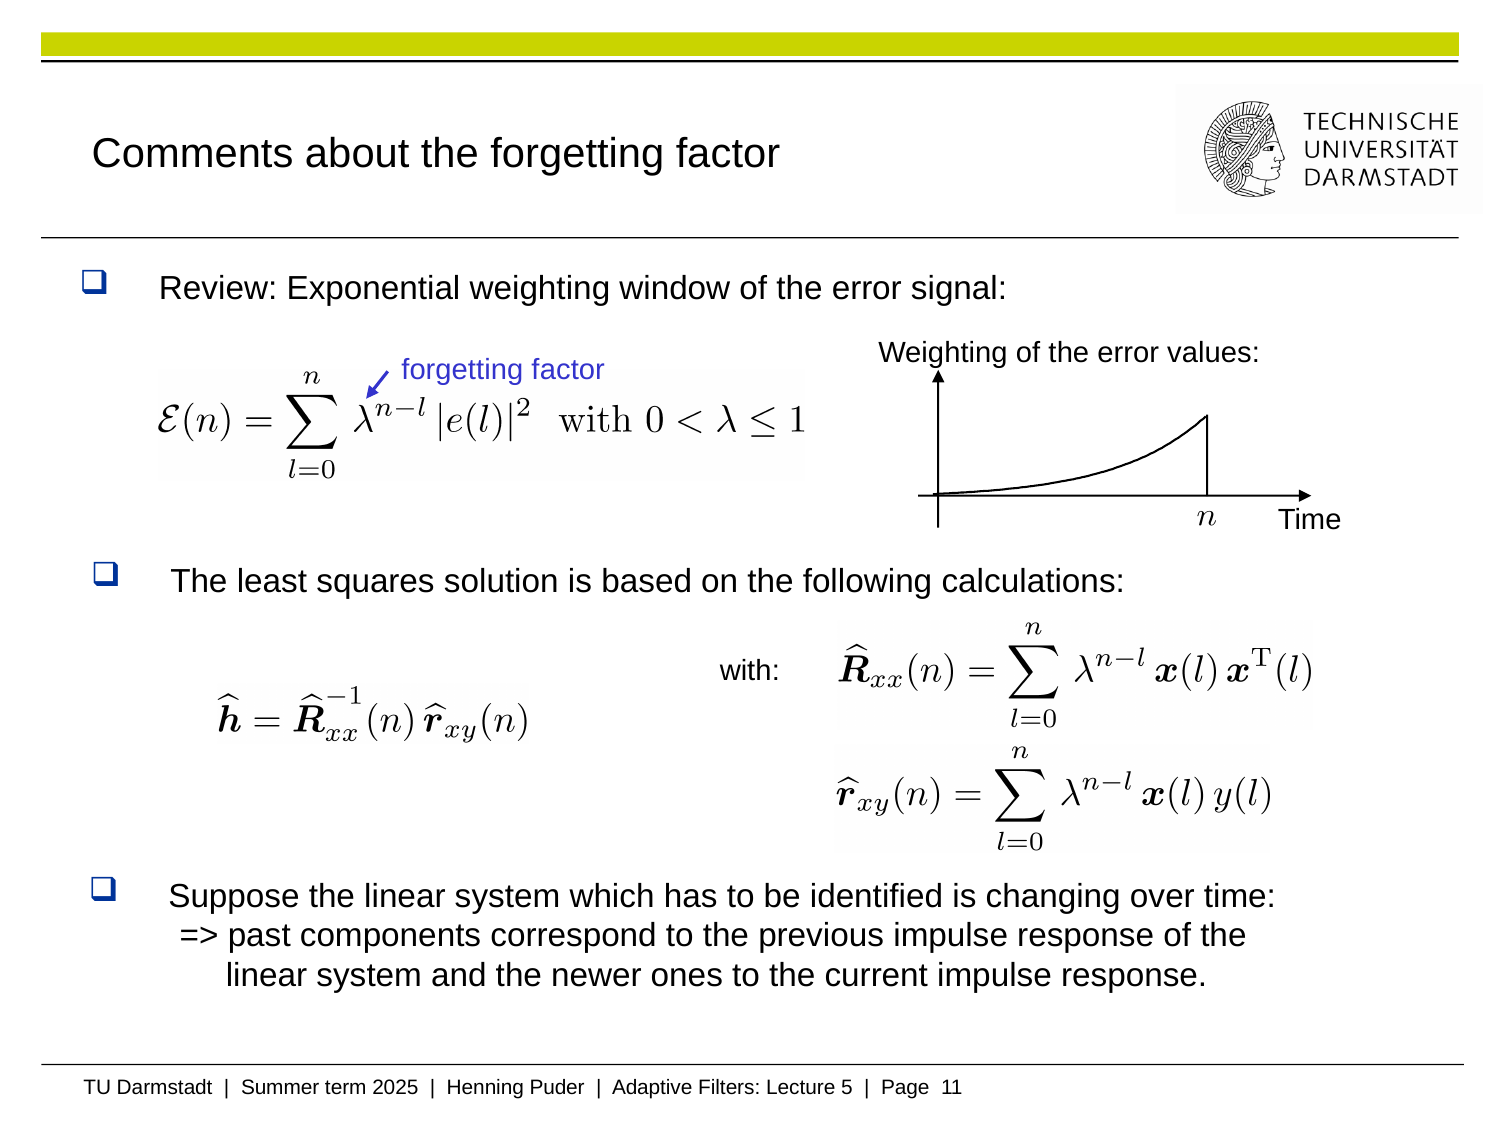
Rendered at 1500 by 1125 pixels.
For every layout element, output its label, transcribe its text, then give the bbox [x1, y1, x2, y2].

text_box Review: Exponential weighting window of the error signal: [64, 259, 1070, 314]
picture [1220, 84, 1483, 214]
text_box Suppose the linear system which has to be identified is changing over time: => past components correspond to the previous impulse response of the linear system and the newer ones to the current impulse response. [74, 866, 1293, 1001]
picture [217, 683, 529, 744]
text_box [864, 326, 1358, 543]
picture [837, 620, 1313, 730]
picture [834, 744, 1270, 853]
text_box forgetting factor [386, 343, 674, 369]
text_box The least squares solution is based on the following calculations: [76, 551, 1188, 607]
picture [158, 369, 805, 481]
text_box with: [704, 643, 795, 694]
title Comments about the forgetting factor [91, 80, 1220, 218]
